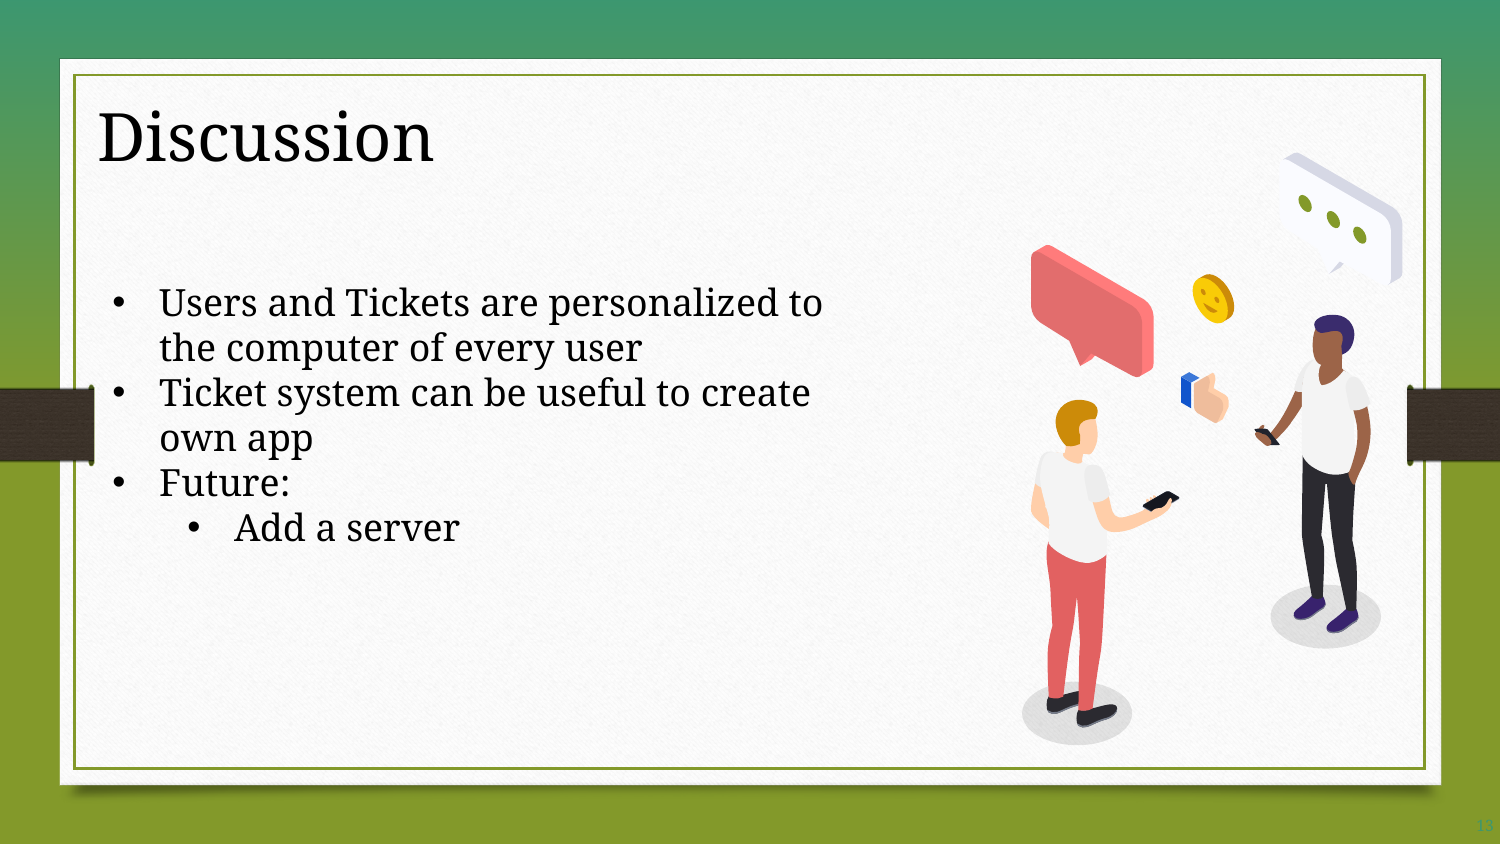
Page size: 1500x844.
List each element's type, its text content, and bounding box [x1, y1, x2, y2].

text_box Users and Tickets are personalized to the computer of every user Ticket system can be useful to create own app Future: Add a server [97, 271, 864, 602]
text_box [1021, 152, 1403, 746]
list Discussion [97, 94, 853, 211]
picture [0, 0, 1500, 844]
slide_number 13 [1418, 760, 1494, 838]
